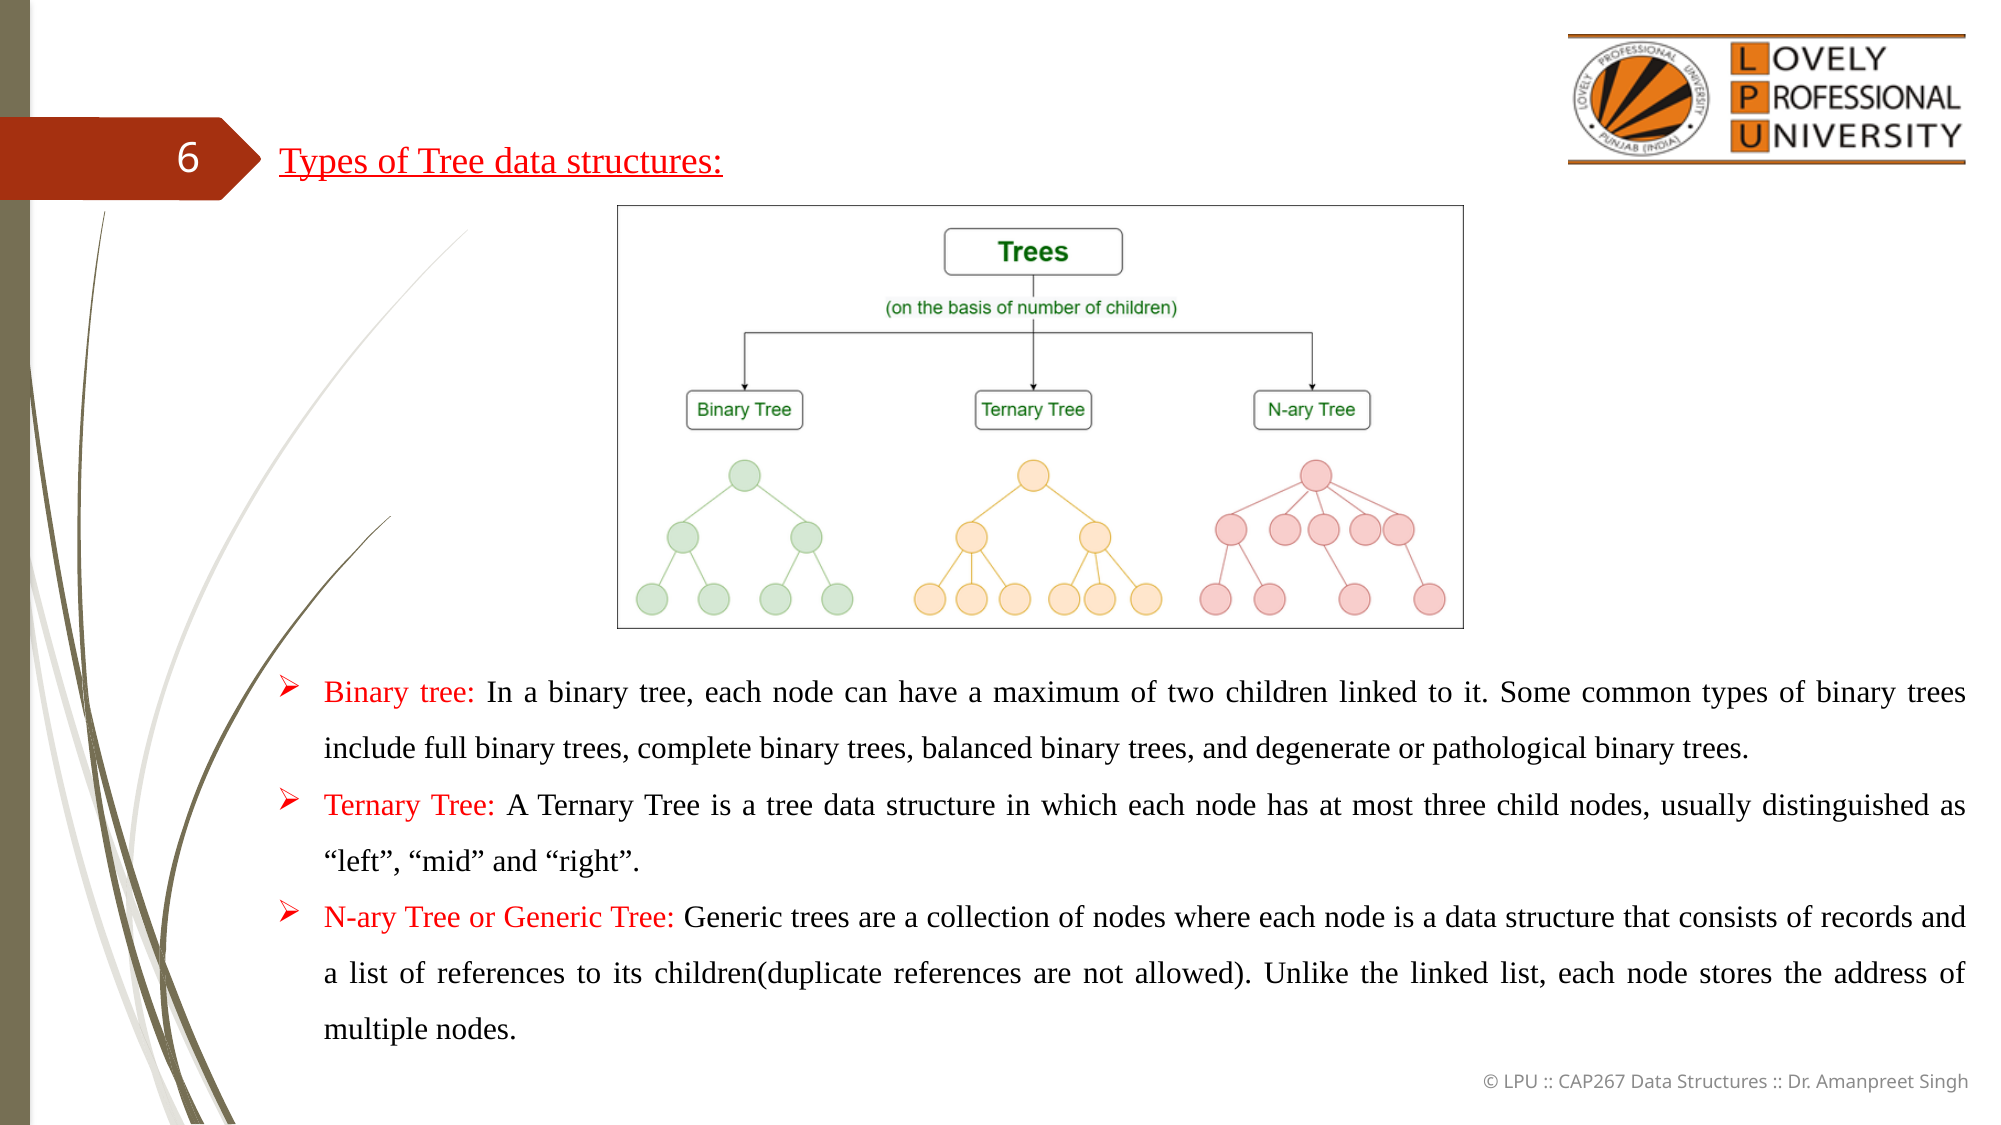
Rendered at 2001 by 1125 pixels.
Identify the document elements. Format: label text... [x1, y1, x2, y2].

slide_number 6 [87, 129, 216, 190]
picture [616, 205, 1465, 630]
picture [1568, 34, 1970, 168]
text_box Types of Tree data structures: [264, 128, 739, 189]
text_box Binary tree: In a binary tree, each node can have a maximum of two children linked to it. Some common types of binary trees include full binary trees, complete binary trees, balanced binary trees, and degenerate or pathological binary trees. Ternary Tree: A Ternary Tree is a tree data structure in which each node has at most three child nodes, usually distinguished as “left”, “mid” and “right”. N-ary Tree or Generic Tree: Generic trees are a collection of nodes where each node is a data structure that consists of records and a list of references to its children(duplicate references are not allowed). Unlike the linked list, each node stores the address of multiple nodes. [262, 645, 1984, 1054]
slide_number © LPU :: CAP267 Data Structures :: Dr. Amanpreet Singh [1201, 1054, 1984, 1112]
